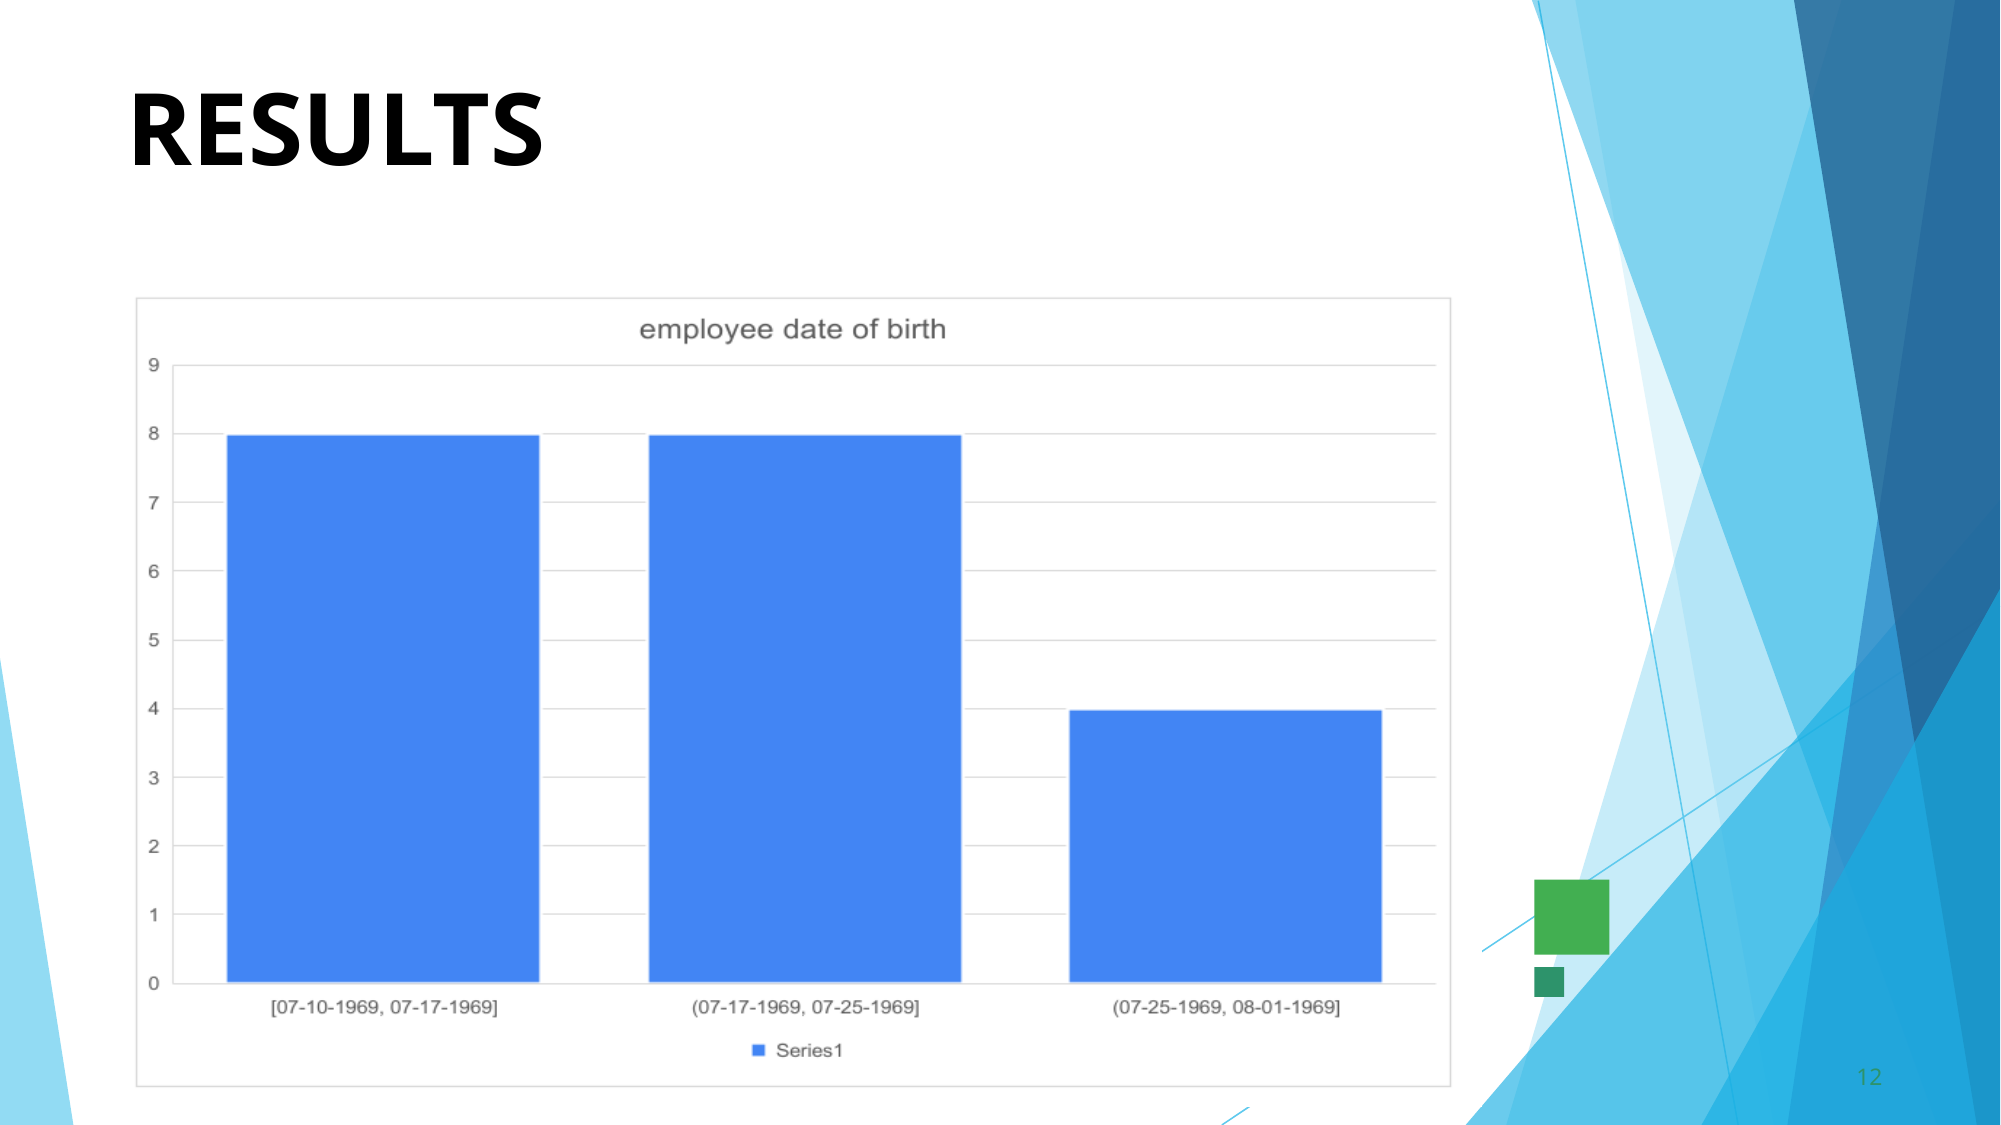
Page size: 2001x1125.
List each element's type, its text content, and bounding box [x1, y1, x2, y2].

text_box ‹#› [1849, 1061, 1888, 1095]
picture [123, 277, 1482, 1108]
title RESULTS [123, 63, 619, 209]
text_box [123, 209, 1724, 1044]
